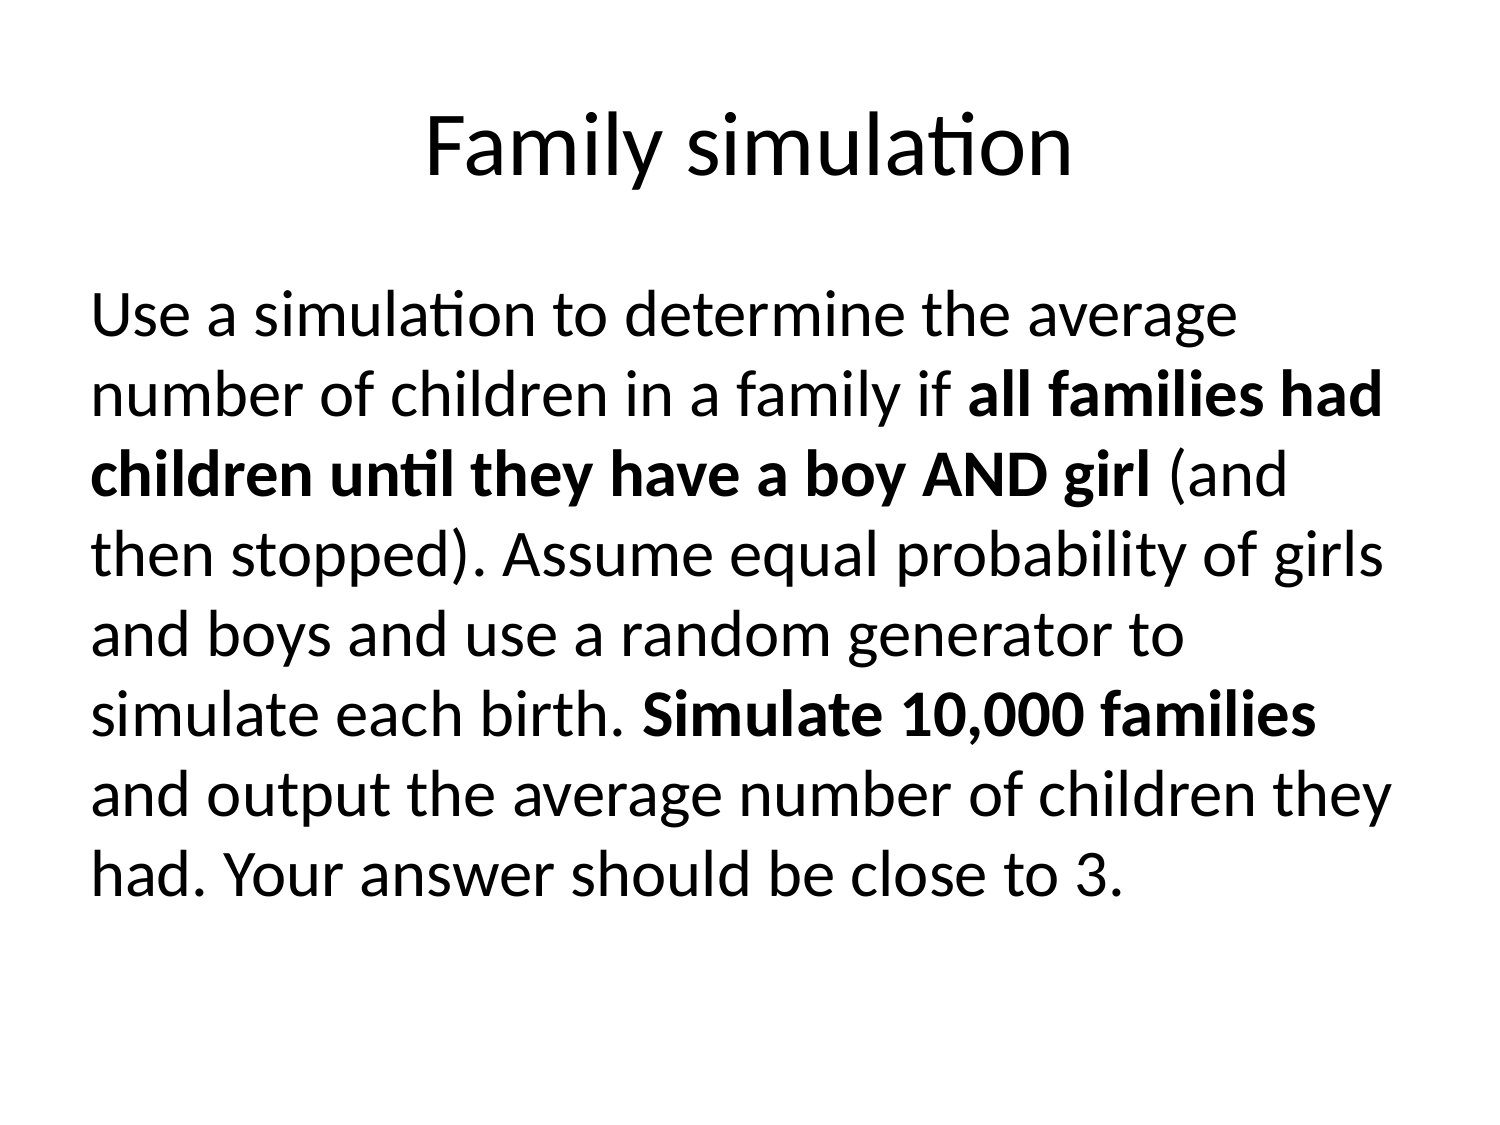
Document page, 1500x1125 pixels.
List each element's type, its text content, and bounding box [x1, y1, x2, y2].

list Use a simulation to determine the average number of children in a family if all families had children until they have a boy AND girl (and then stopped). Assume equal probability of girls and boys and use a random generator to simulate each birth. Simulate 10,000 families and output the average number of children they had. Your answer should be close to 3. [75, 262, 1425, 1005]
title Family simulation [75, 45, 1425, 233]
